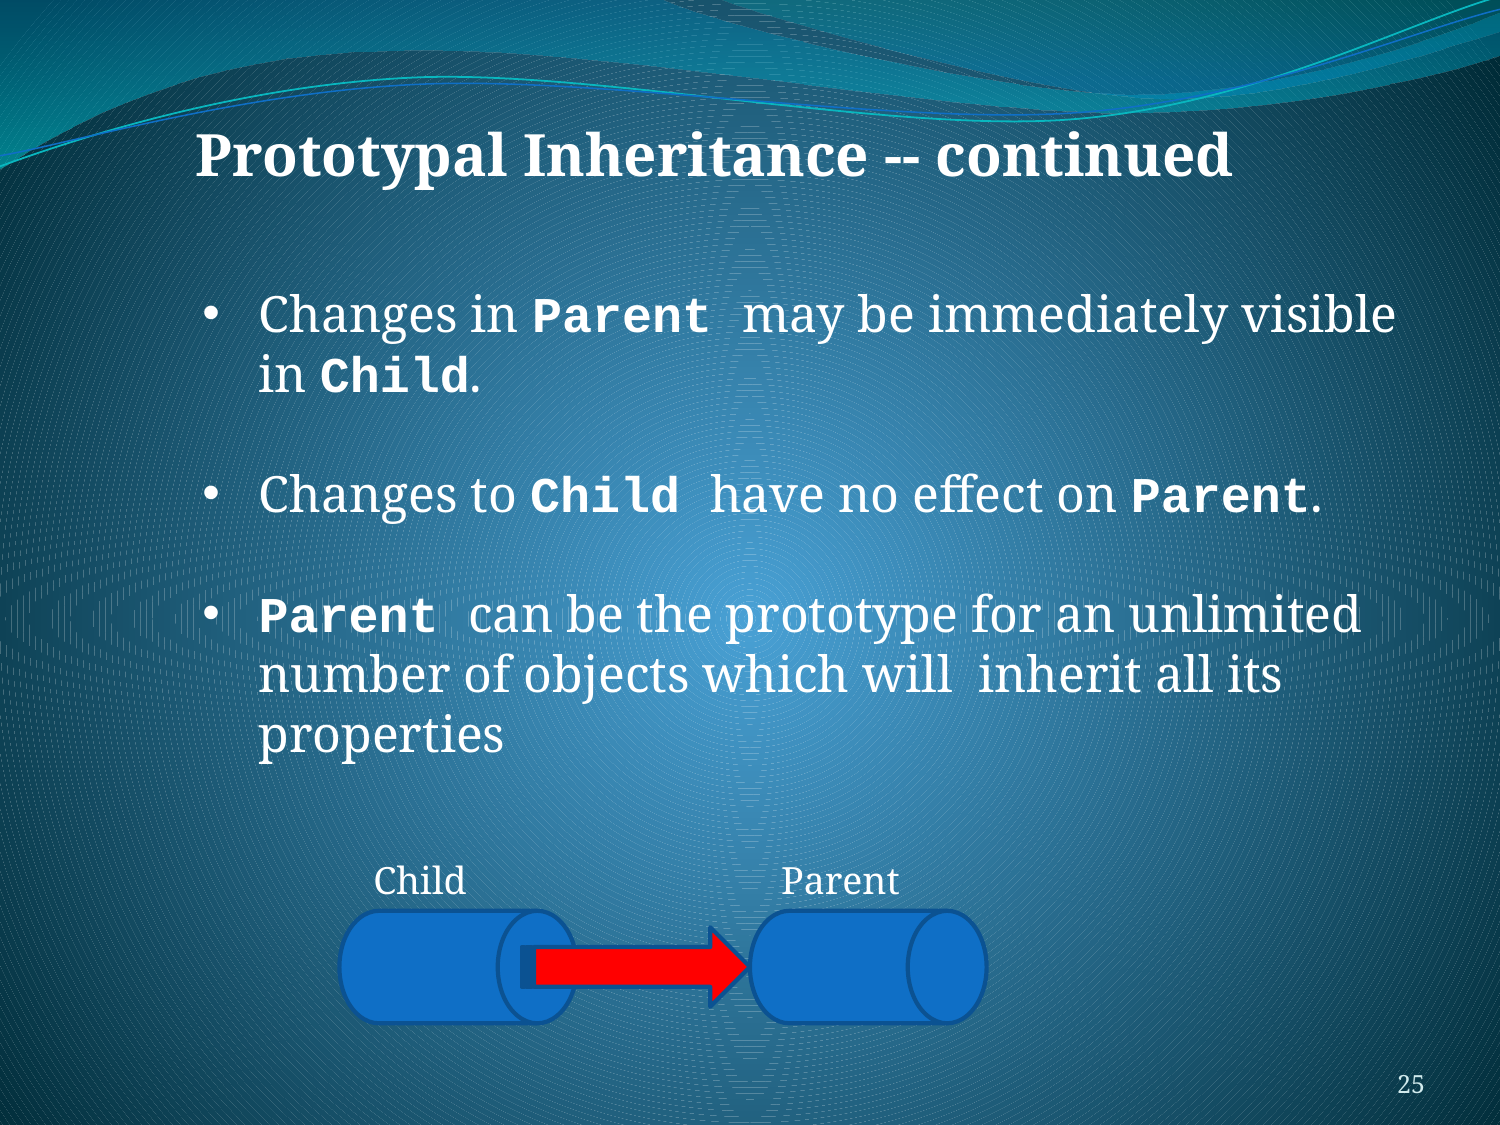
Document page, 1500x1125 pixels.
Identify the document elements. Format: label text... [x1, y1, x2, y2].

title [112, 97, 1388, 210]
text_box Prototypal Inheritance -- continued [180, 110, 1249, 196]
text_box Parent [766, 850, 915, 910]
text_box Child [358, 850, 482, 910]
text_box Changes in Parent may be immediately visible in Child. Changes to Child have no effect on Parent. Parent can be the prototype for an unlimited number of objects which will inherit all its properties [187, 274, 1438, 830]
slide_number 25 [1299, 1042, 1425, 1103]
text_box [520, 925, 748, 1009]
text_box [337, 908, 576, 1026]
text_box [747, 908, 989, 1026]
